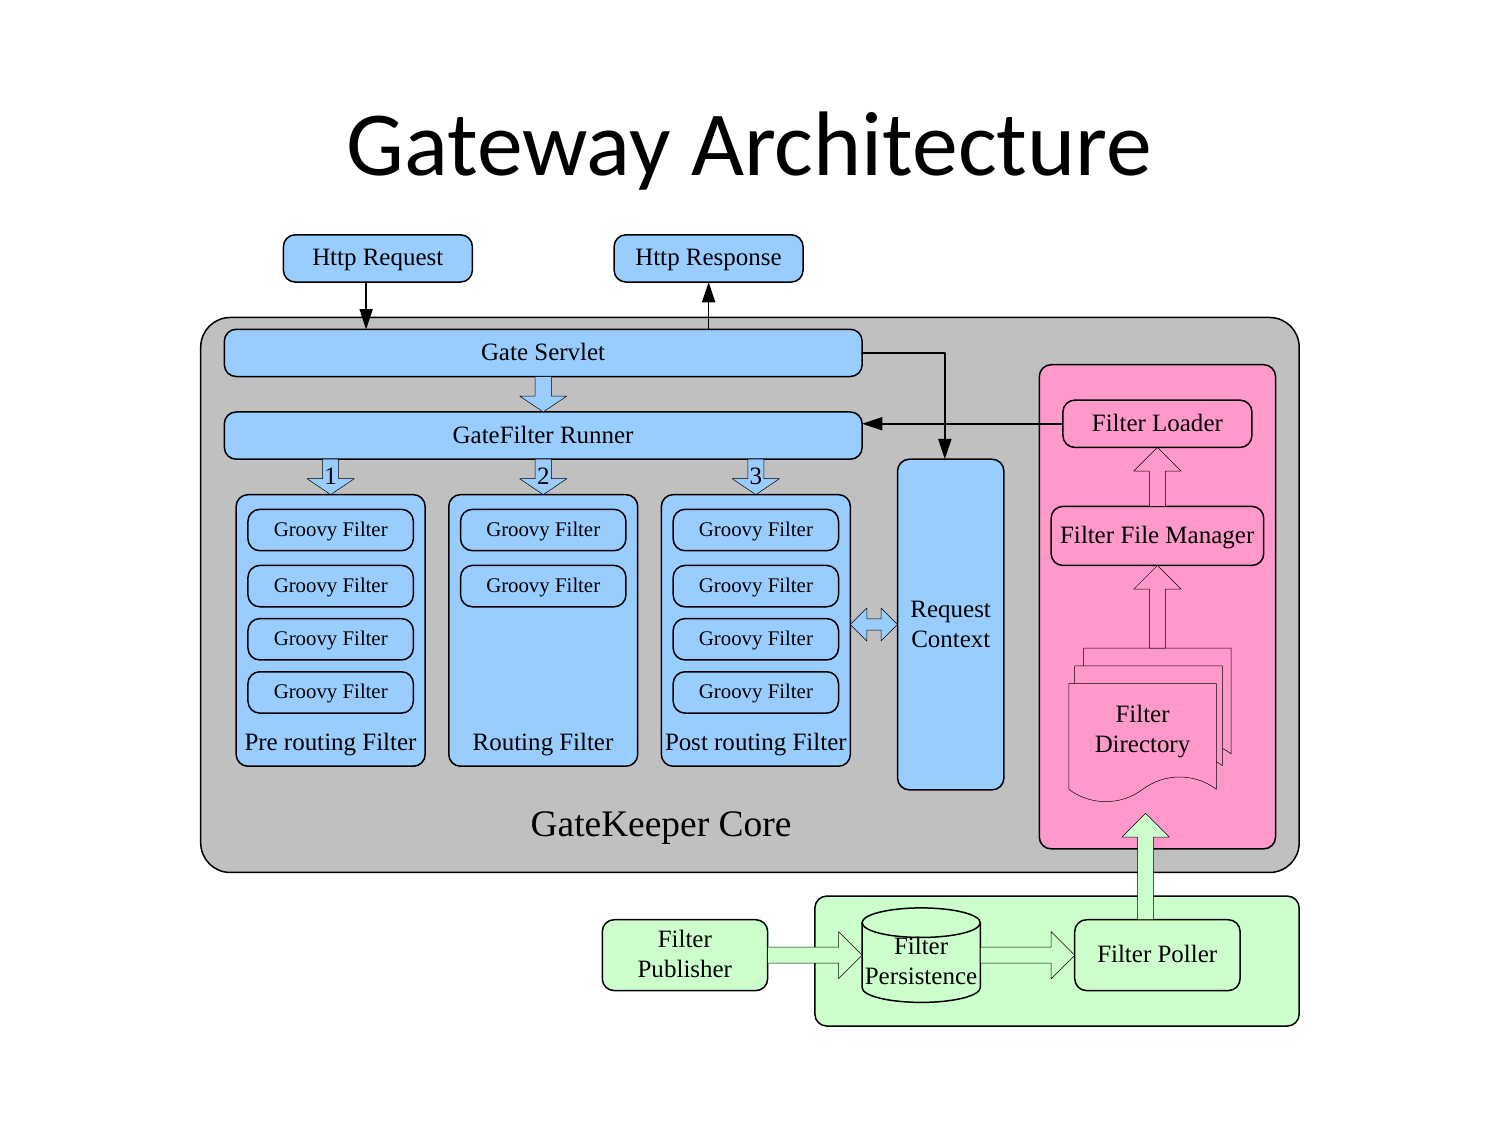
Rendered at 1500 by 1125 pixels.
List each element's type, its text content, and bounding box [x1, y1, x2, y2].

picture [197, 231, 1303, 1030]
title Gateway Architecture [75, 45, 1425, 233]
